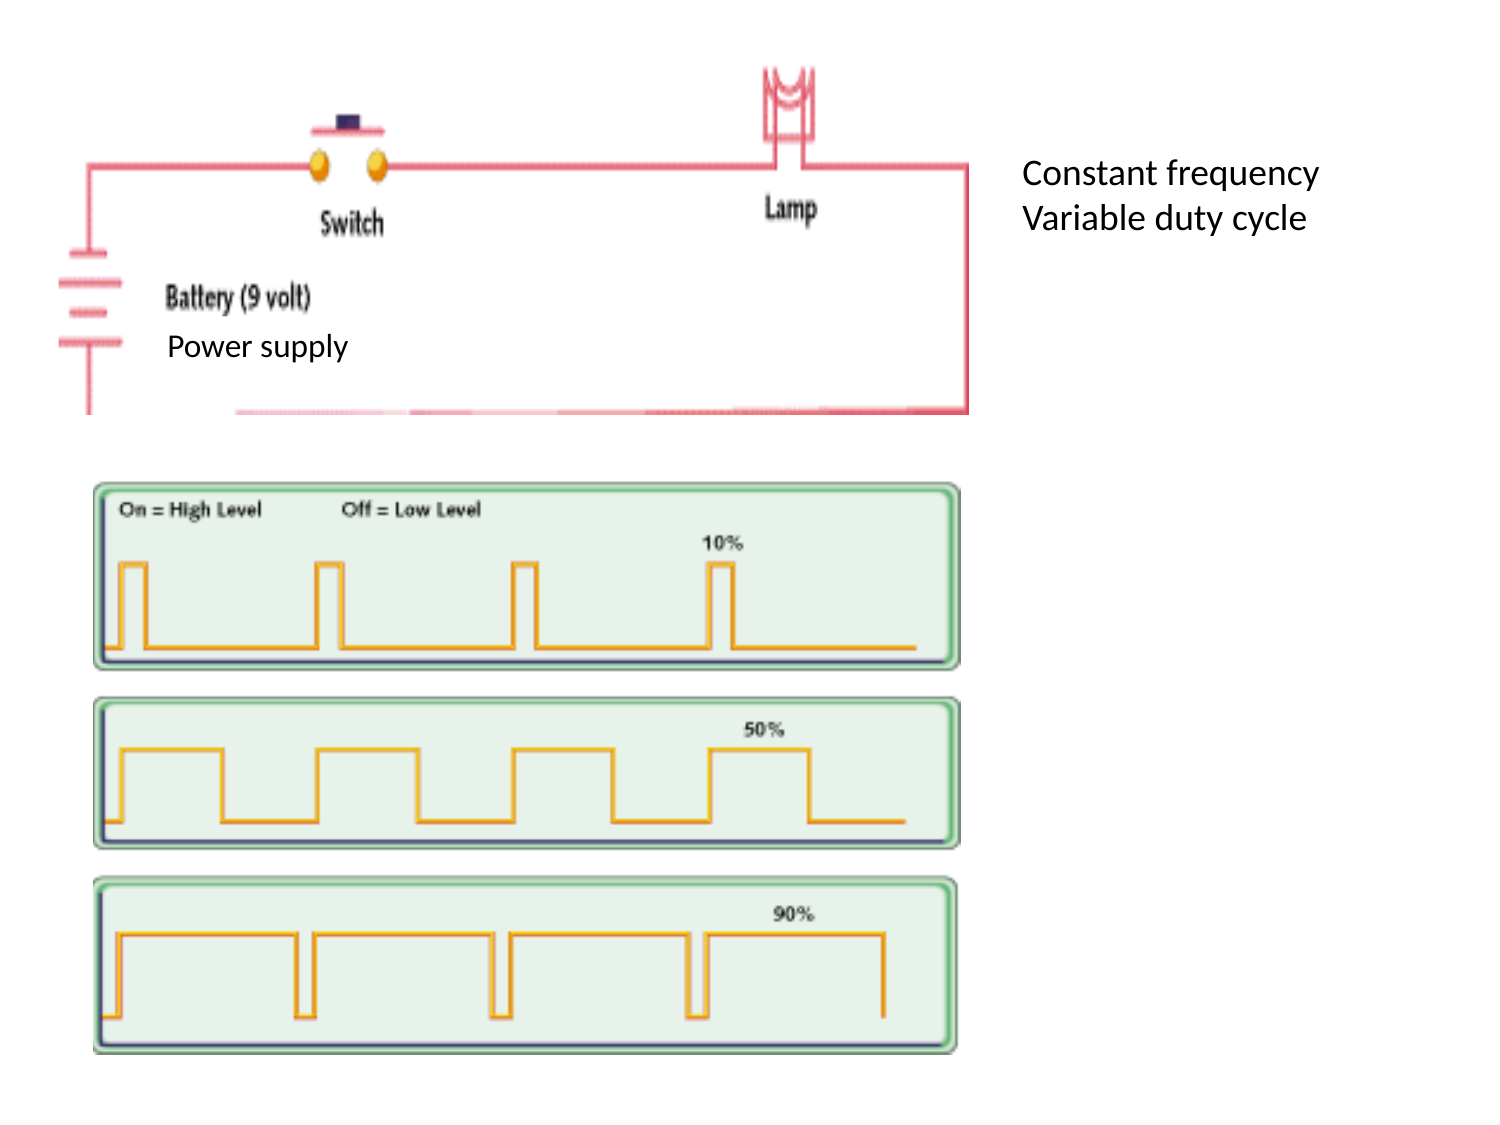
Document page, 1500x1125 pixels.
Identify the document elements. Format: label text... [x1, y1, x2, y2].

picture [93, 480, 962, 1055]
text_box Constant frequency Variable duty cycle [1007, 140, 1500, 246]
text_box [58, 46, 971, 416]
